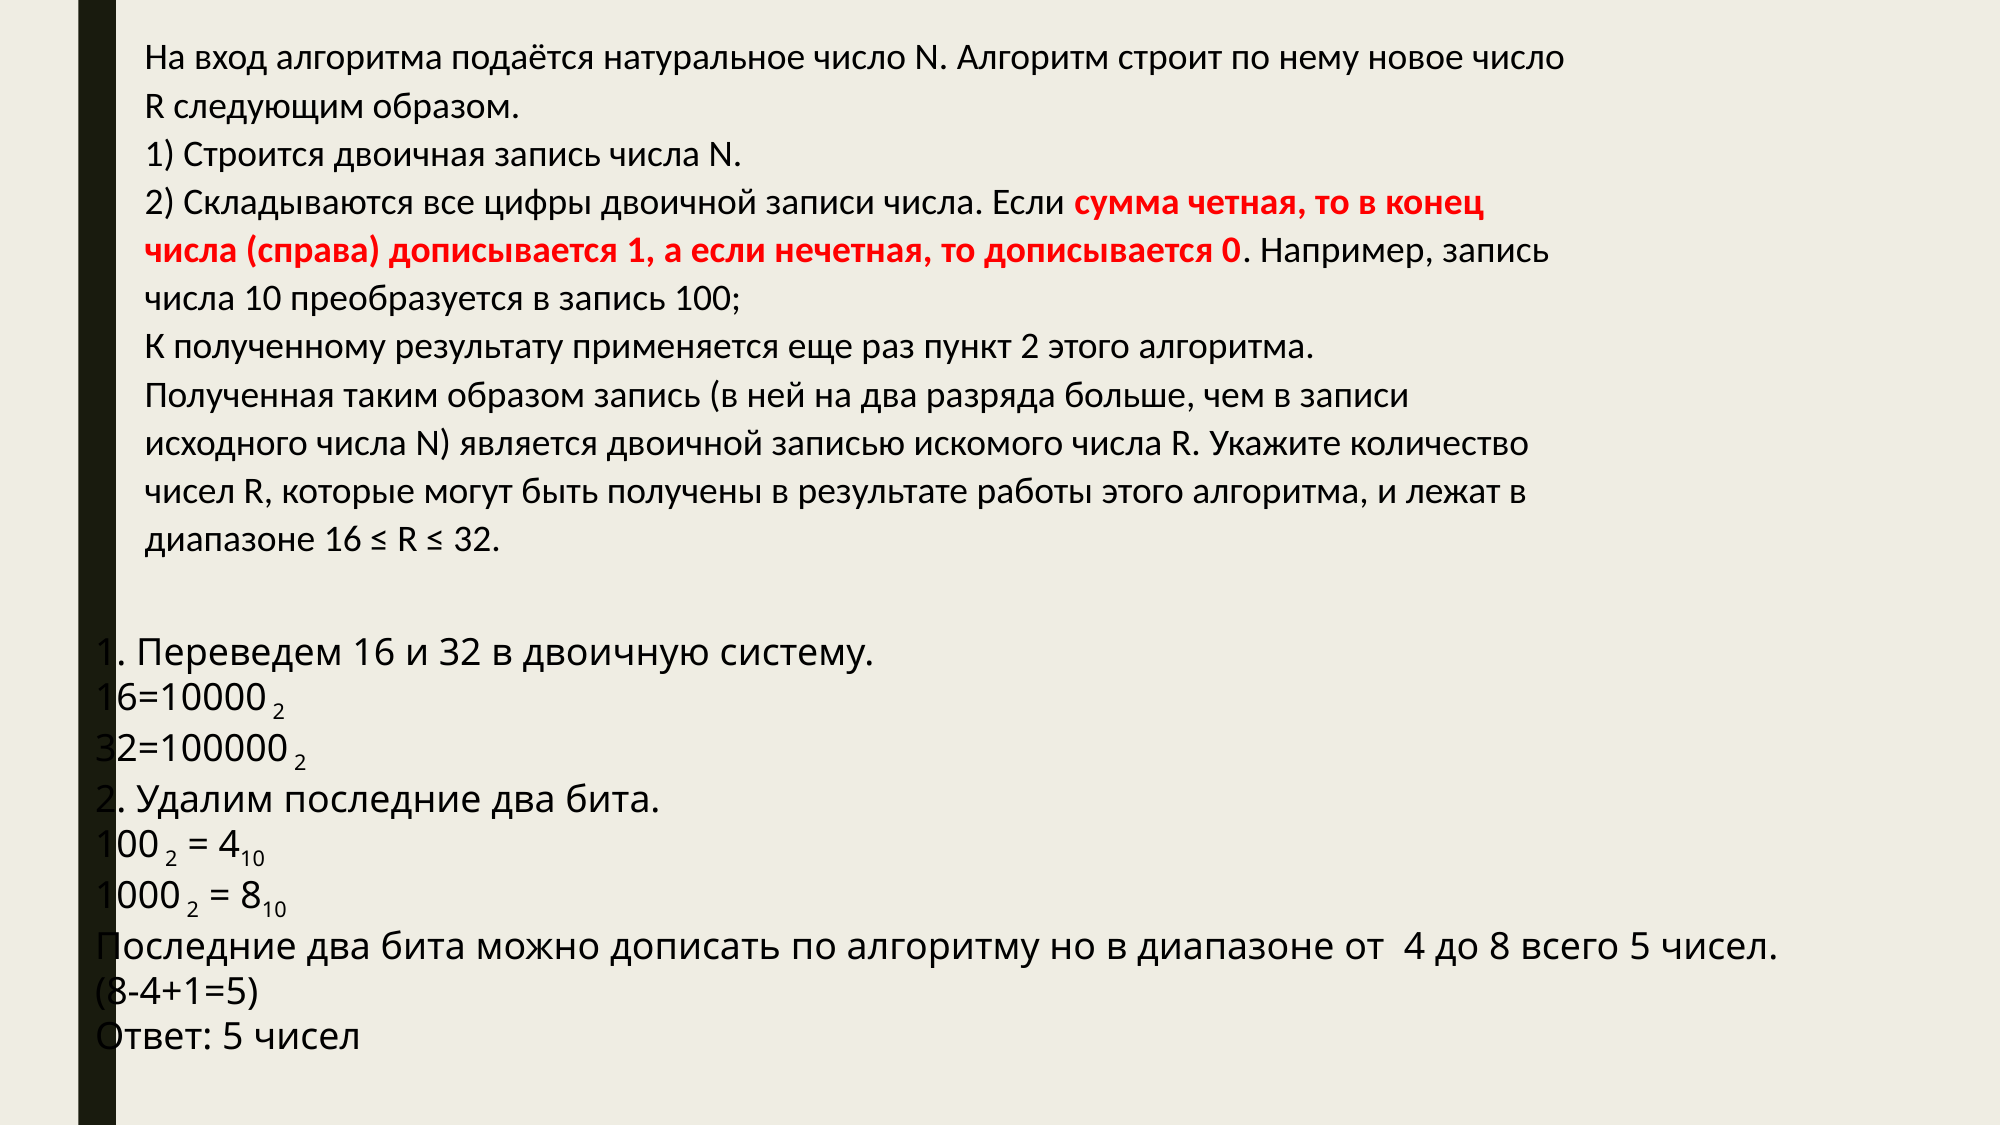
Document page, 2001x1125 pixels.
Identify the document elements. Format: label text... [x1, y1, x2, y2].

text_box На вход алгоритма подаётся натуральное число N. Алгоритм строит по нему новое число R следующим образом. 1) Строится двоичная запись числа N. 2) Складываются все цифры двоичной записи числа. Если сумма четная, то в конец числа (справа) дописывается 1, а если нечетная, то дописывается 0. Например, запись числа 10 преобразуется в запись 100; К полученному результату применяется еще раз пункт 2 этого алгоритма. Полученная таким образом запись (в ней на два разряда больше, чем в записи исходного числа N) является двоичной записью искомого числа R. Укажите количество чисел R, которые могут быть получены в результате работы этого алгоритма, и лежат в диапазоне 16 ≤ R ≤ 32. [129, 22, 1592, 567]
text_box 1. Переведем 16 и 32 в двоичную систему. 16=10000 2 32=100000 2 2. Удалим последние два бита. 100 2 = 410 1000 2 = 810 Последние два бита можно дописать по алгоритму но в диапазоне от 4 до 8 всего 5 чисел. (8-4+1=5) Ответ: 5 чисел [80, 620, 1796, 1065]
